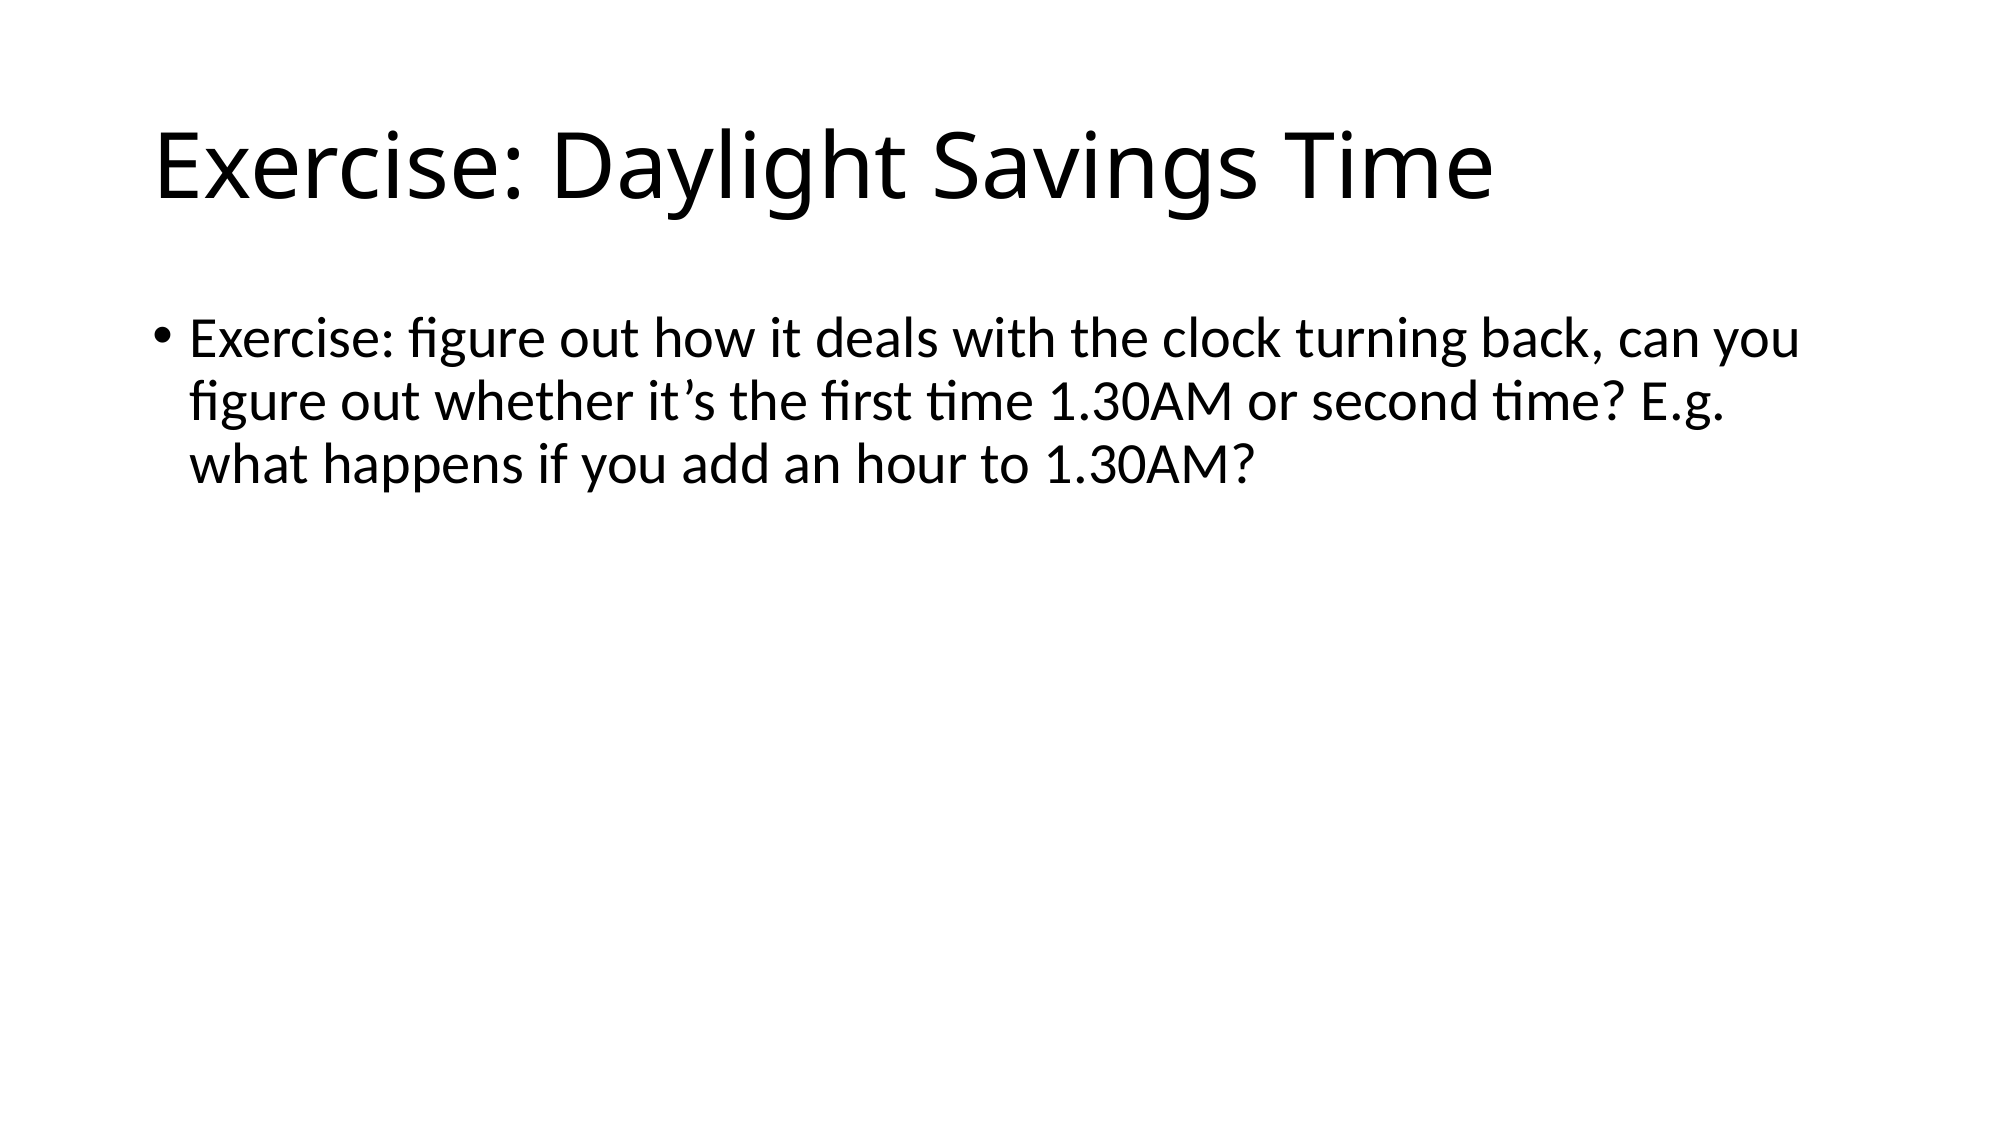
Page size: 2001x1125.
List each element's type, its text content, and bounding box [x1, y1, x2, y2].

title Exercise: Daylight Savings Time [137, 59, 1863, 278]
list Exercise: figure out how it deals with the clock turning back, can you figure out whether it’s the first time 1.30AM or second time? E.g. what happens if you add an hour to 1.30AM? [137, 299, 1863, 1014]
